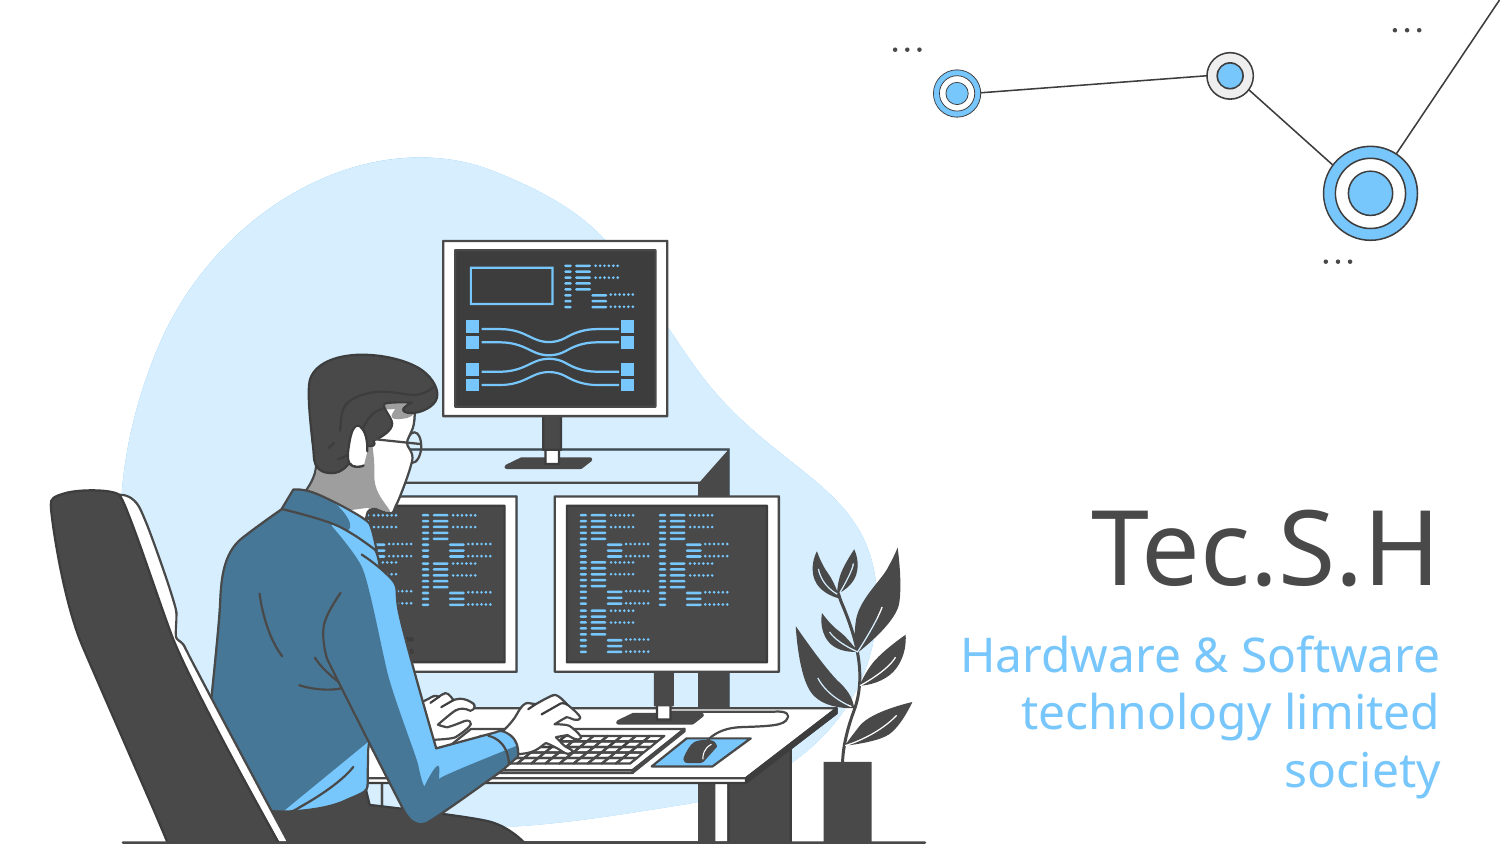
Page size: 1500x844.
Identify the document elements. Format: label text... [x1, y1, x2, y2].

title Tec.S.H [932, 327, 1457, 609]
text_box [49, 157, 927, 844]
subtitle Hardware & Software technology limited society [932, 609, 1457, 757]
